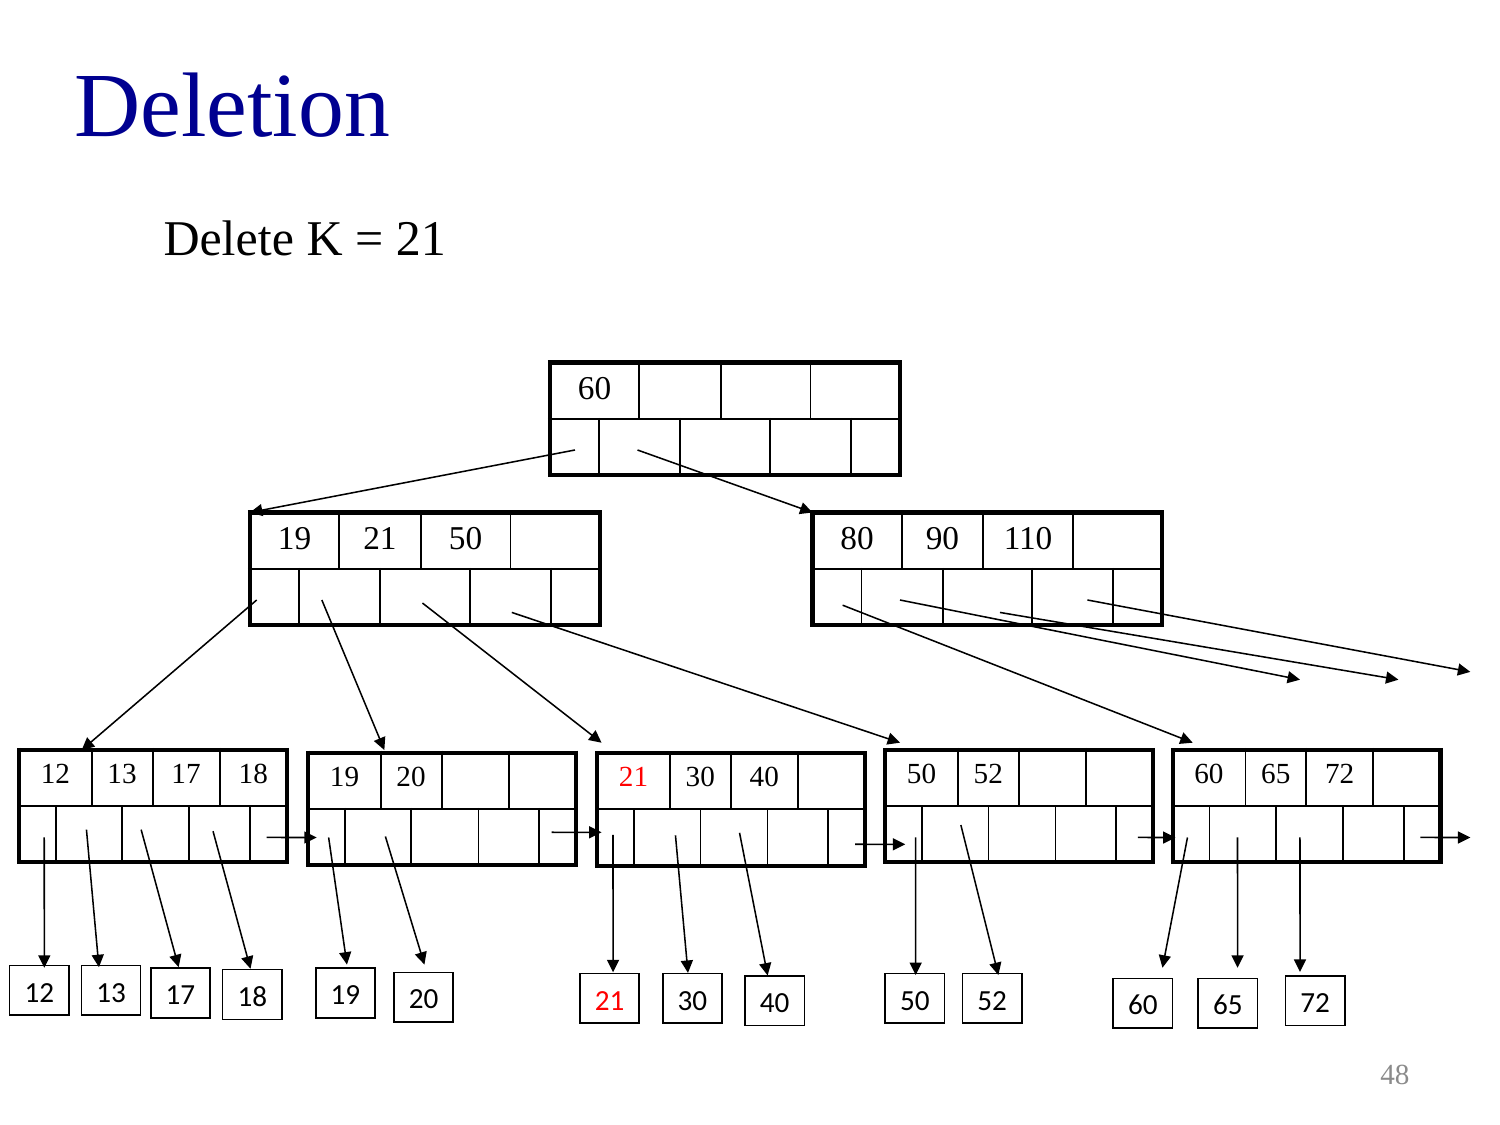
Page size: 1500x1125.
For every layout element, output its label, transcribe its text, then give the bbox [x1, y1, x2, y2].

table_cell [989, 807, 1055, 860]
table_cell [471, 570, 550, 623]
table_cell [768, 810, 827, 864]
text_box [1420, 831, 1471, 844]
table_cell [1210, 807, 1275, 860]
text_box [332, 867, 352, 965]
table_header 110 [984, 515, 1072, 568]
table_header [510, 755, 574, 808]
table_cell [1405, 807, 1438, 860]
text_box 13 [81, 965, 141, 1016]
table_cell [1344, 807, 1403, 860]
table_cell [552, 420, 598, 473]
table_header [511, 515, 598, 568]
text_box [1231, 837, 1244, 968]
table_cell [599, 810, 633, 864]
table_cell [552, 570, 598, 623]
table_header [722, 365, 810, 418]
table_header 19 [252, 515, 338, 568]
slide_number 48 [1074, 1042, 1425, 1103]
table_header 90 [903, 515, 982, 568]
table_header [443, 755, 508, 808]
table_cell [346, 810, 410, 863]
text_box 40 [745, 975, 805, 1026]
table_cell [21, 807, 55, 860]
table_header 72 [1307, 752, 1372, 805]
text_box [38, 837, 51, 968]
text_box [141, 829, 182, 968]
table_header 52 [959, 752, 1018, 805]
table_cell [1056, 807, 1115, 860]
table_header [1020, 752, 1085, 805]
table_cell [190, 807, 249, 860]
table_cell [923, 807, 988, 860]
table_header [1074, 515, 1160, 568]
table_cell [1175, 807, 1209, 860]
text_box [1137, 831, 1176, 844]
table_cell [1033, 570, 1112, 623]
text_box 50 [885, 973, 945, 1023]
text_box 19 [315, 968, 376, 1018]
text_box [899, 599, 1300, 684]
table_header 40 [732, 755, 797, 808]
table_cell [251, 807, 285, 860]
table_cell [310, 810, 344, 863]
table_header [811, 365, 898, 418]
text_box [1293, 837, 1307, 972]
text_box [511, 612, 901, 745]
table_header 13 [93, 752, 152, 805]
table_header [799, 755, 863, 808]
text_box [606, 868, 620, 973]
text_box [249, 449, 575, 517]
text_box [909, 837, 922, 976]
table_cell [829, 810, 863, 864]
text_box [212, 831, 254, 969]
title Deletion [59, 16, 1410, 183]
table_header 21 [340, 515, 420, 568]
text_box 21 [579, 973, 640, 1023]
table_header 65 [1246, 752, 1305, 805]
table_header 19 [310, 755, 380, 808]
table_cell [1114, 606, 1160, 623]
table_cell [815, 570, 861, 623]
table_cell [1277, 807, 1342, 860]
table_cell [540, 810, 574, 863]
table_cell [252, 570, 298, 623]
table_cell [57, 807, 121, 860]
text_box [637, 449, 813, 515]
table_cell [300, 570, 379, 623]
text_box [81, 599, 257, 751]
table_cell [479, 810, 538, 863]
text_box [394, 867, 427, 965]
table_cell [1114, 570, 1160, 613]
table_header 20 [382, 755, 441, 808]
table_header 18 [221, 752, 285, 805]
text_box Delete K = 21 [148, 197, 462, 273]
text_box 52 [962, 973, 1022, 1023]
table_header 60 [552, 365, 638, 418]
table_header 30 [671, 755, 730, 808]
table_header 21 [599, 755, 669, 808]
text_box [1158, 837, 1188, 968]
table_header 12 [21, 752, 91, 805]
table_cell [852, 420, 898, 473]
table_header [1374, 752, 1438, 805]
text_box 65 [1198, 978, 1258, 1029]
table_cell [862, 570, 942, 623]
table_cell [412, 810, 478, 863]
text_box [321, 599, 386, 751]
table_cell [887, 807, 921, 860]
table_header 50 [887, 752, 957, 805]
table_cell [944, 570, 1031, 623]
table_header 60 [1175, 752, 1245, 805]
table_cell [123, 807, 188, 860]
text_box [578, 826, 595, 839]
table_cell [1117, 807, 1151, 860]
table_header 17 [154, 752, 219, 805]
table_cell [681, 420, 769, 473]
text_box [678, 868, 694, 973]
text_box 30 [662, 973, 723, 1023]
table_cell [635, 810, 700, 864]
table_header 80 [815, 515, 901, 568]
text_box 20 [393, 972, 454, 1022]
text_box [86, 829, 104, 968]
text_box 17 [150, 968, 211, 1018]
text_box [1087, 599, 1471, 676]
table_cell [600, 420, 679, 473]
text_box [746, 868, 772, 976]
table_cell [701, 810, 767, 864]
text_box 12 [9, 965, 69, 1016]
table_header 50 [422, 515, 510, 568]
text_box [867, 838, 906, 851]
text_box 18 [222, 969, 282, 1020]
text_box [999, 612, 1399, 684]
text_box 72 [1285, 975, 1345, 1026]
table_cell [771, 420, 850, 473]
table_cell [381, 570, 469, 623]
text_box [842, 605, 1193, 744]
text_box 60 [1113, 978, 1173, 1029]
text_box [422, 602, 602, 743]
table_header [1087, 752, 1151, 805]
text_box [960, 824, 1002, 976]
table_header [640, 365, 720, 418]
